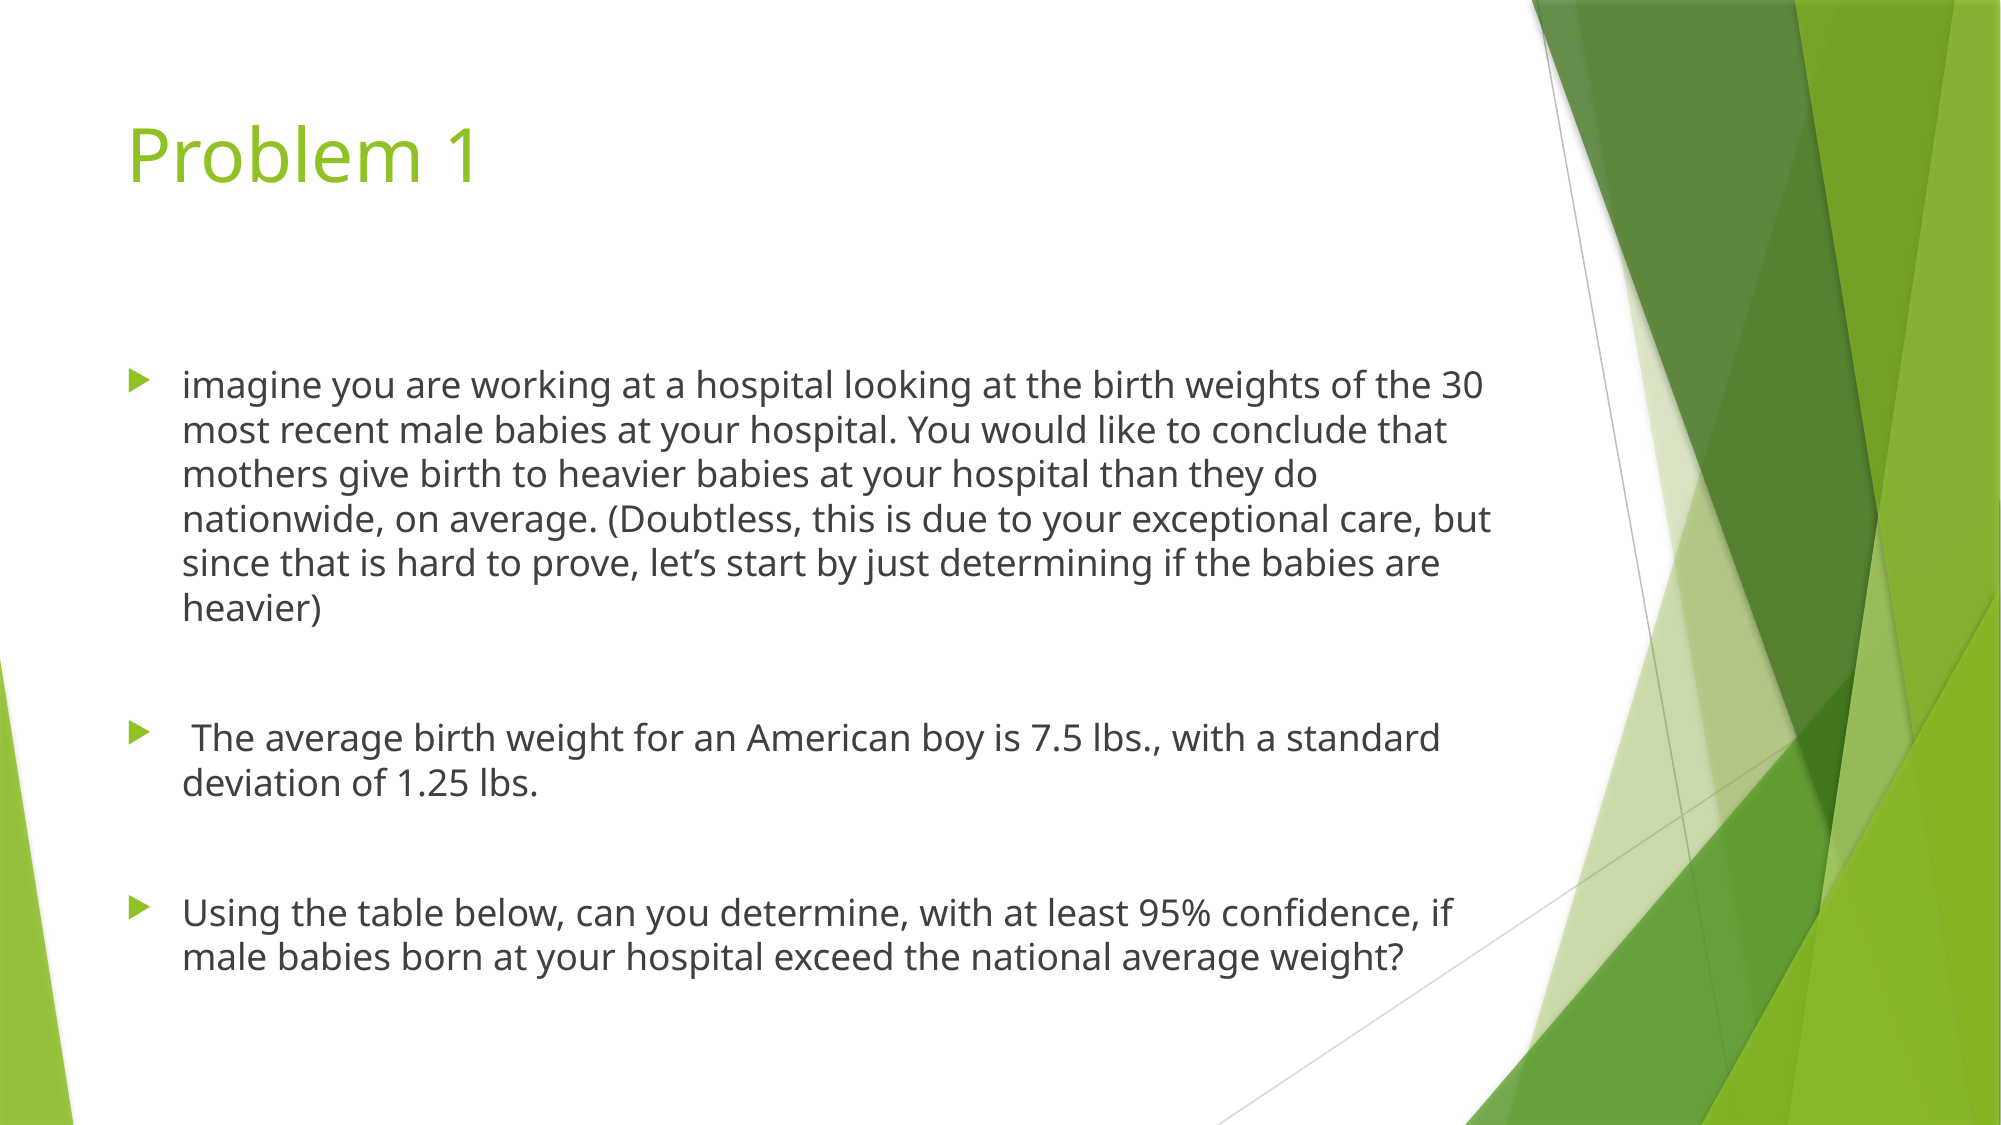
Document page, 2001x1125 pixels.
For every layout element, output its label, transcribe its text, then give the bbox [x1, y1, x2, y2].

list imagine you are working at a hospital looking at the birth weights of the 30 most recent male babies at your hospital. You would like to conclude that mothers give birth to heavier babies at your hospital than they do nationwide, on average. (Doubtless, this is due to your exceptional care, but since that is hard to prove, let’s start by just determining if the babies are heavier) The average birth weight for an American boy is 7.5 lbs., with a standard deviation of 1.25 lbs. Using the table below, can you determine, with at least 95% confidence, if male babies born at your hospital exceed the national average weight? [111, 354, 1522, 992]
title Problem 1 [111, 99, 1522, 317]
